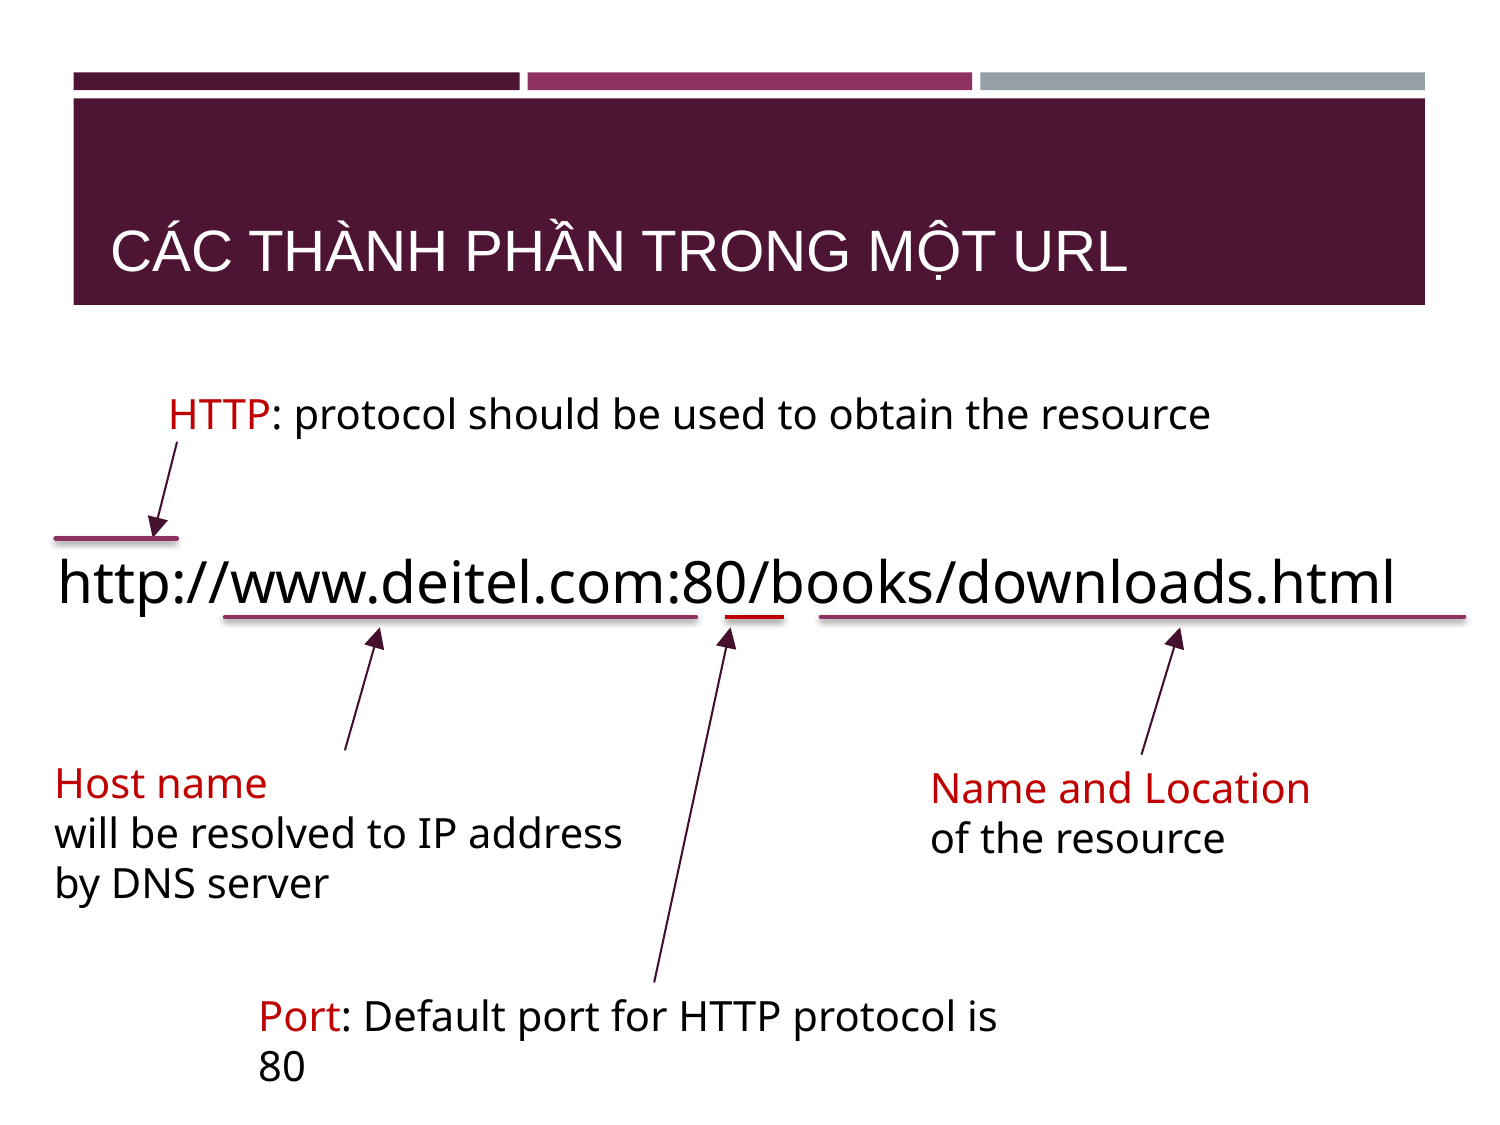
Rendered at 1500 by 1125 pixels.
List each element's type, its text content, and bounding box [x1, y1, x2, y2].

text_box Name and Location of the resource [914, 754, 1369, 871]
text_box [152, 442, 178, 538]
text_box HTTP: protocol should be used to obtain the resource [152, 380, 1257, 446]
text_box Port: Default port for HTTP protocol is 80 [243, 981, 1066, 1048]
title CÁC THÀNH PHẦN TRONG MỘT URL [95, 112, 1406, 291]
text_box http://www.deitel.com:80/books/downloads.html [42, 537, 1483, 624]
text_box Host name will be resolved to IP address by DNS server [39, 749, 649, 917]
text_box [654, 627, 731, 983]
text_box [1141, 627, 1181, 755]
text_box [344, 627, 380, 750]
